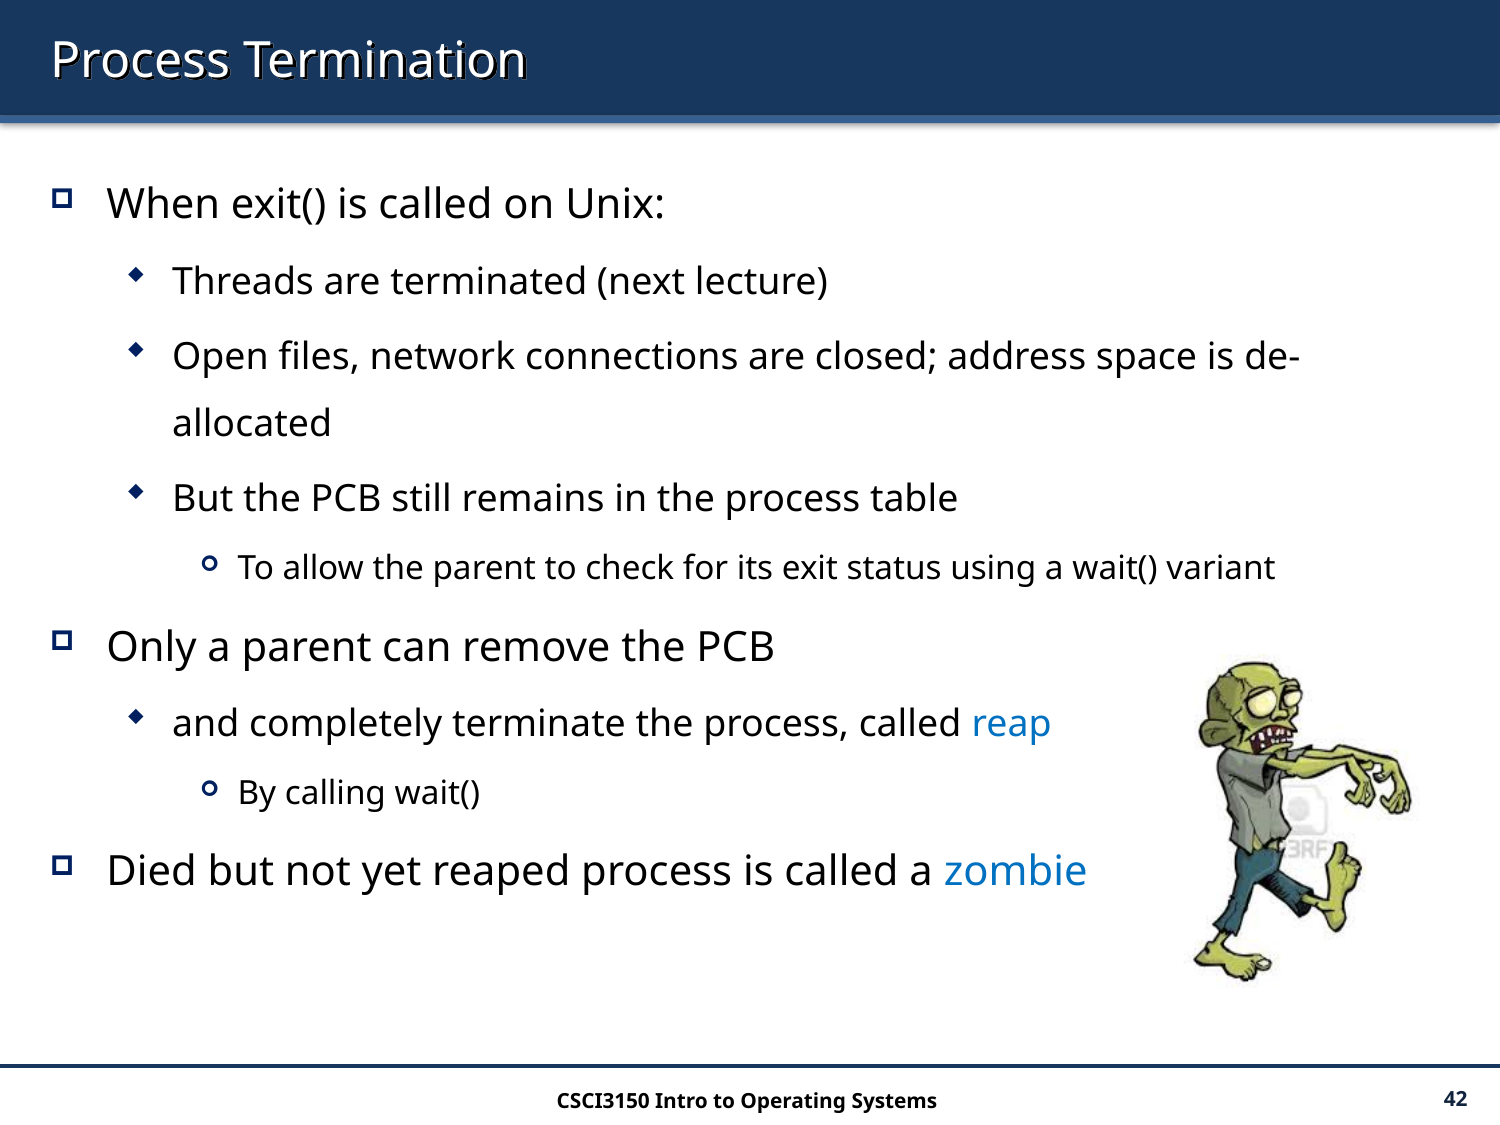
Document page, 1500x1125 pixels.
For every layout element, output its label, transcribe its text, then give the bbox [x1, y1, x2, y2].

slide_number 42 [1306, 1081, 1483, 1118]
list When exit() is called on Unix: Threads are terminated (next lecture) Open files, network connections are closed; address space is de-allocated But the PCB still remains in the process table To allow the parent to check for its exit status using a wait() variant Only a parent can remove the PCB and completely terminate the process, called reap By calling wait() Died but not yet reaped process is called a zombie [34, 144, 1477, 1048]
picture [1152, 654, 1453, 990]
footer CSCI3150 Intro to Operating Systems [497, 1079, 997, 1117]
title Process Termination [34, 8, 1477, 106]
